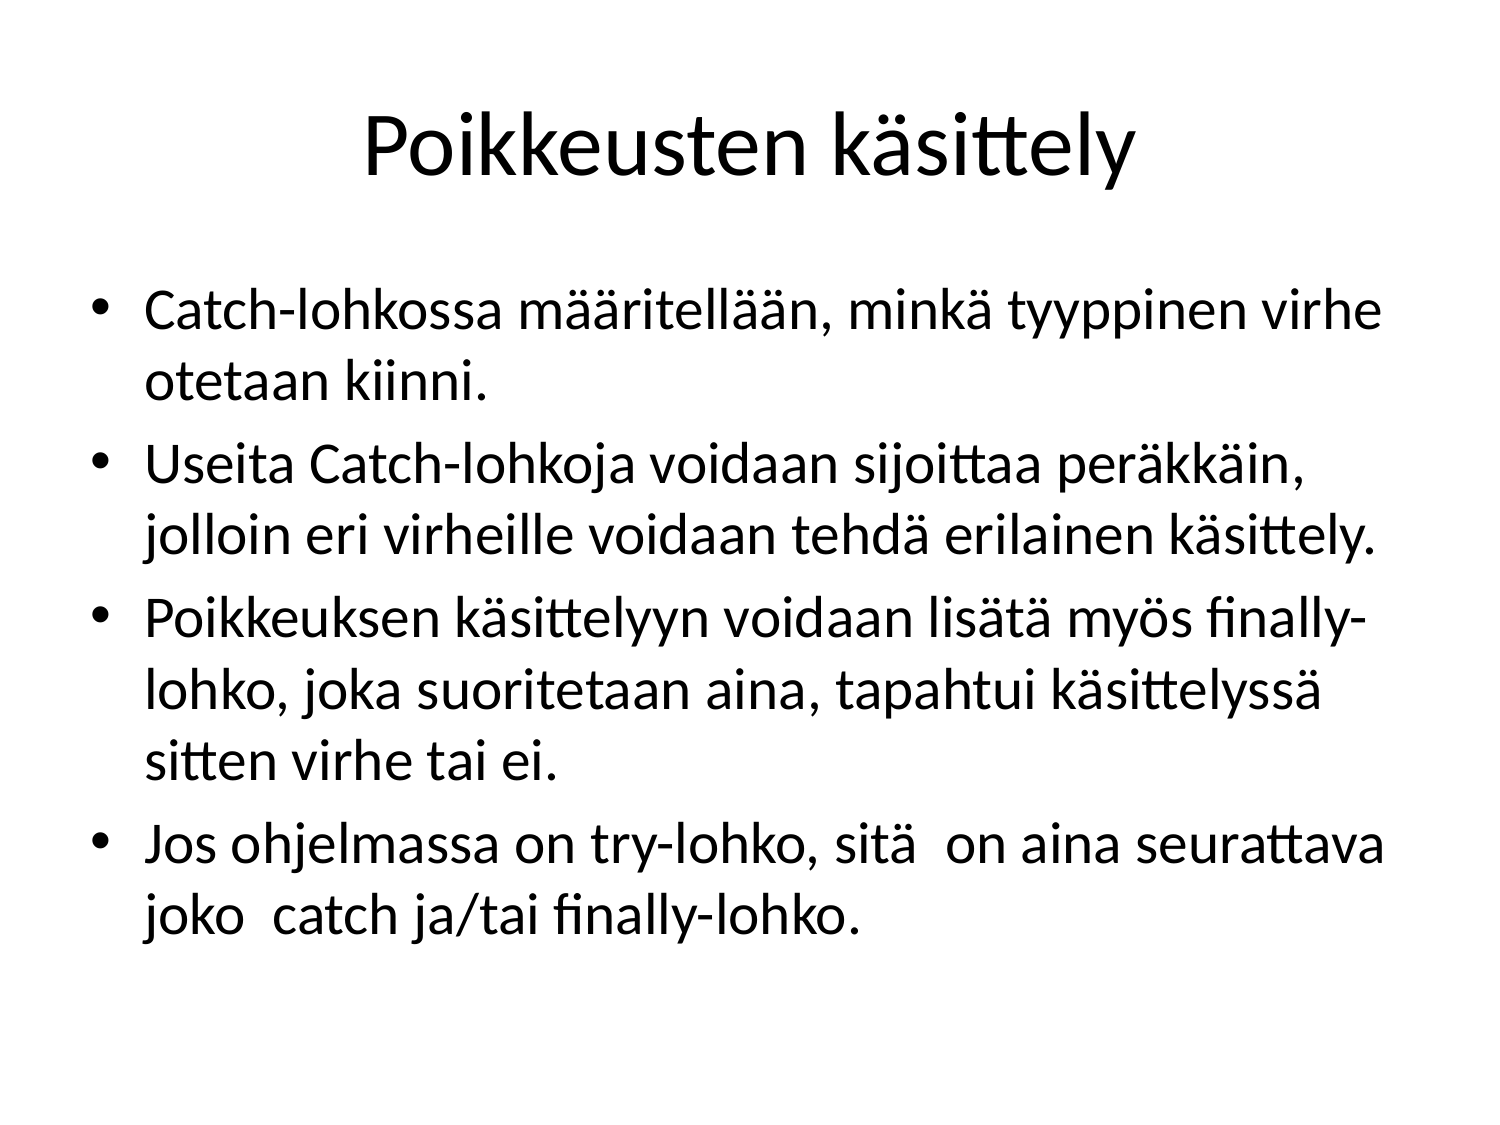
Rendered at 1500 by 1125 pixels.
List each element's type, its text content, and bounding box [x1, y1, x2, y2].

title Poikkeusten käsittely [75, 45, 1425, 233]
list Catch-lohkossa määritellään, minkä tyyppinen virhe otetaan kiinni. Useita Catch-lohkoja voidaan sijoittaa peräkkäin, jolloin eri virheille voidaan tehdä erilainen käsittely. Poikkeuksen käsittelyyn voidaan lisätä myös finally-lohko, joka suoritetaan aina, tapahtui käsittelyssä sitten virhe tai ei. Jos ohjelmassa on try-lohko, sitä on aina seurattava joko catch ja/tai finally-lohko. [75, 262, 1425, 1005]
